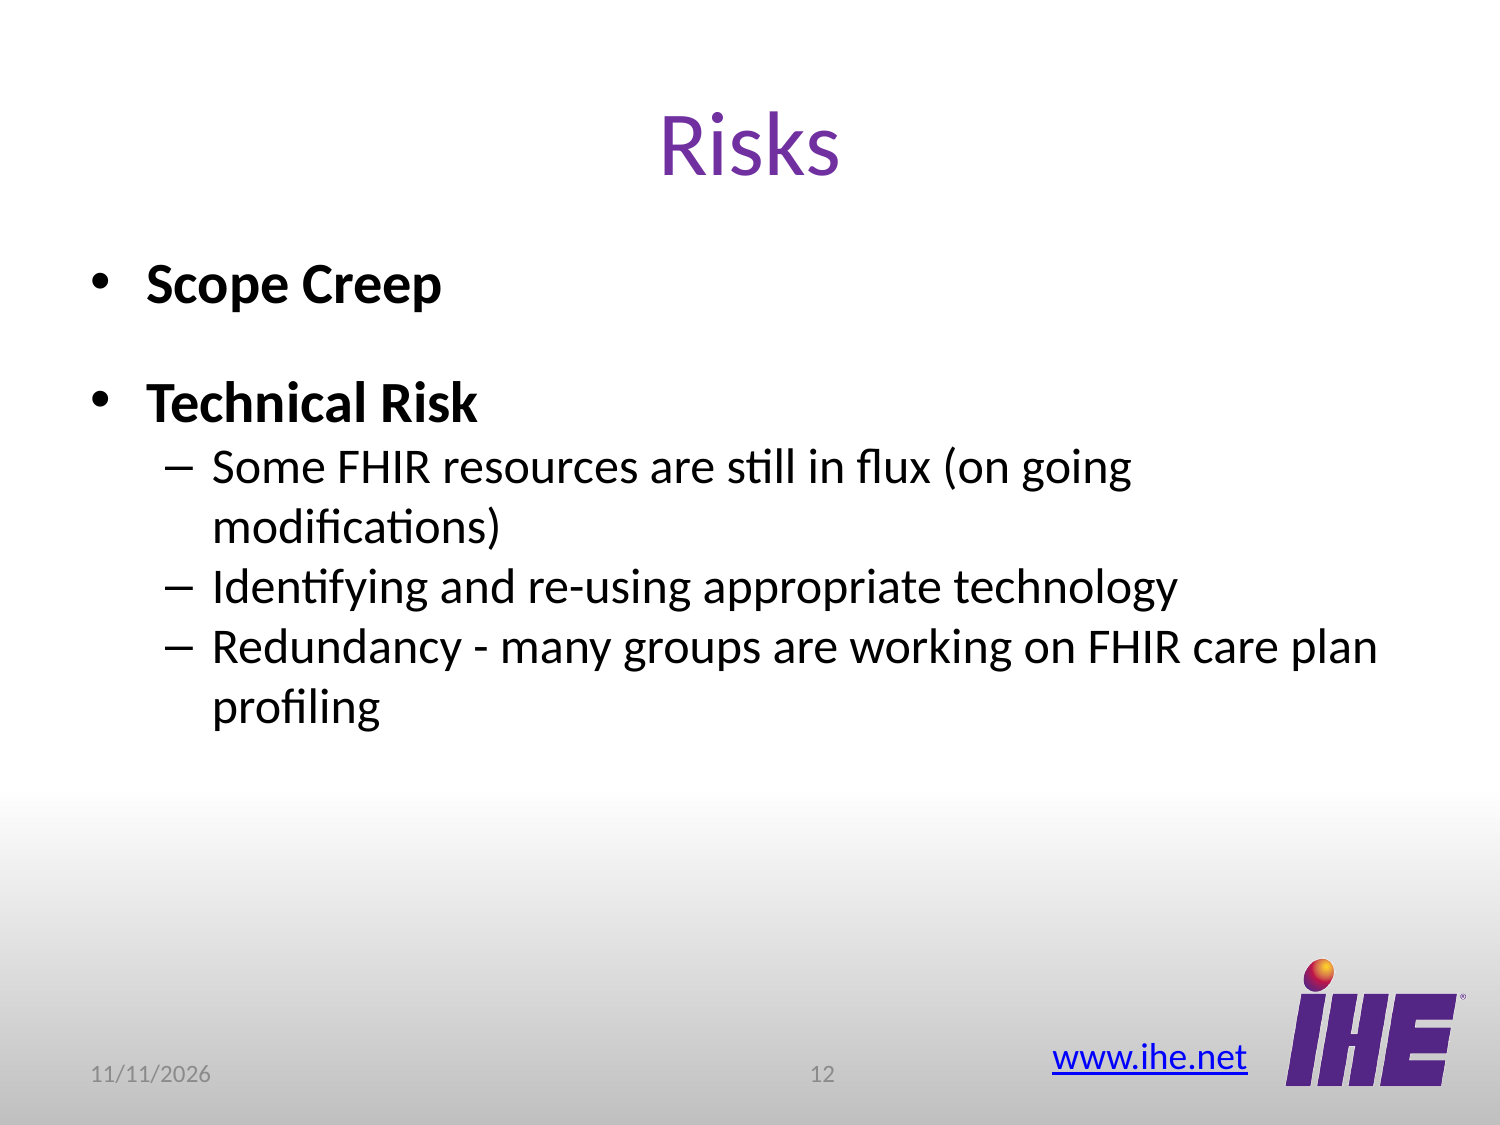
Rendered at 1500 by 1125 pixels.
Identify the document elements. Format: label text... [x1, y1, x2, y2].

picture [1278, 957, 1468, 1088]
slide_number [75, 1042, 425, 1103]
title Risks [74, 44, 1426, 233]
slide_number 11 [500, 1042, 850, 1103]
list Scope Creep Technical Risk Some FHIR resources are still in flux (on going modifications) Identifying and re-using appropriate technology Redundancy - many groups are working on FHIR care plan profiling [74, 237, 1426, 1006]
